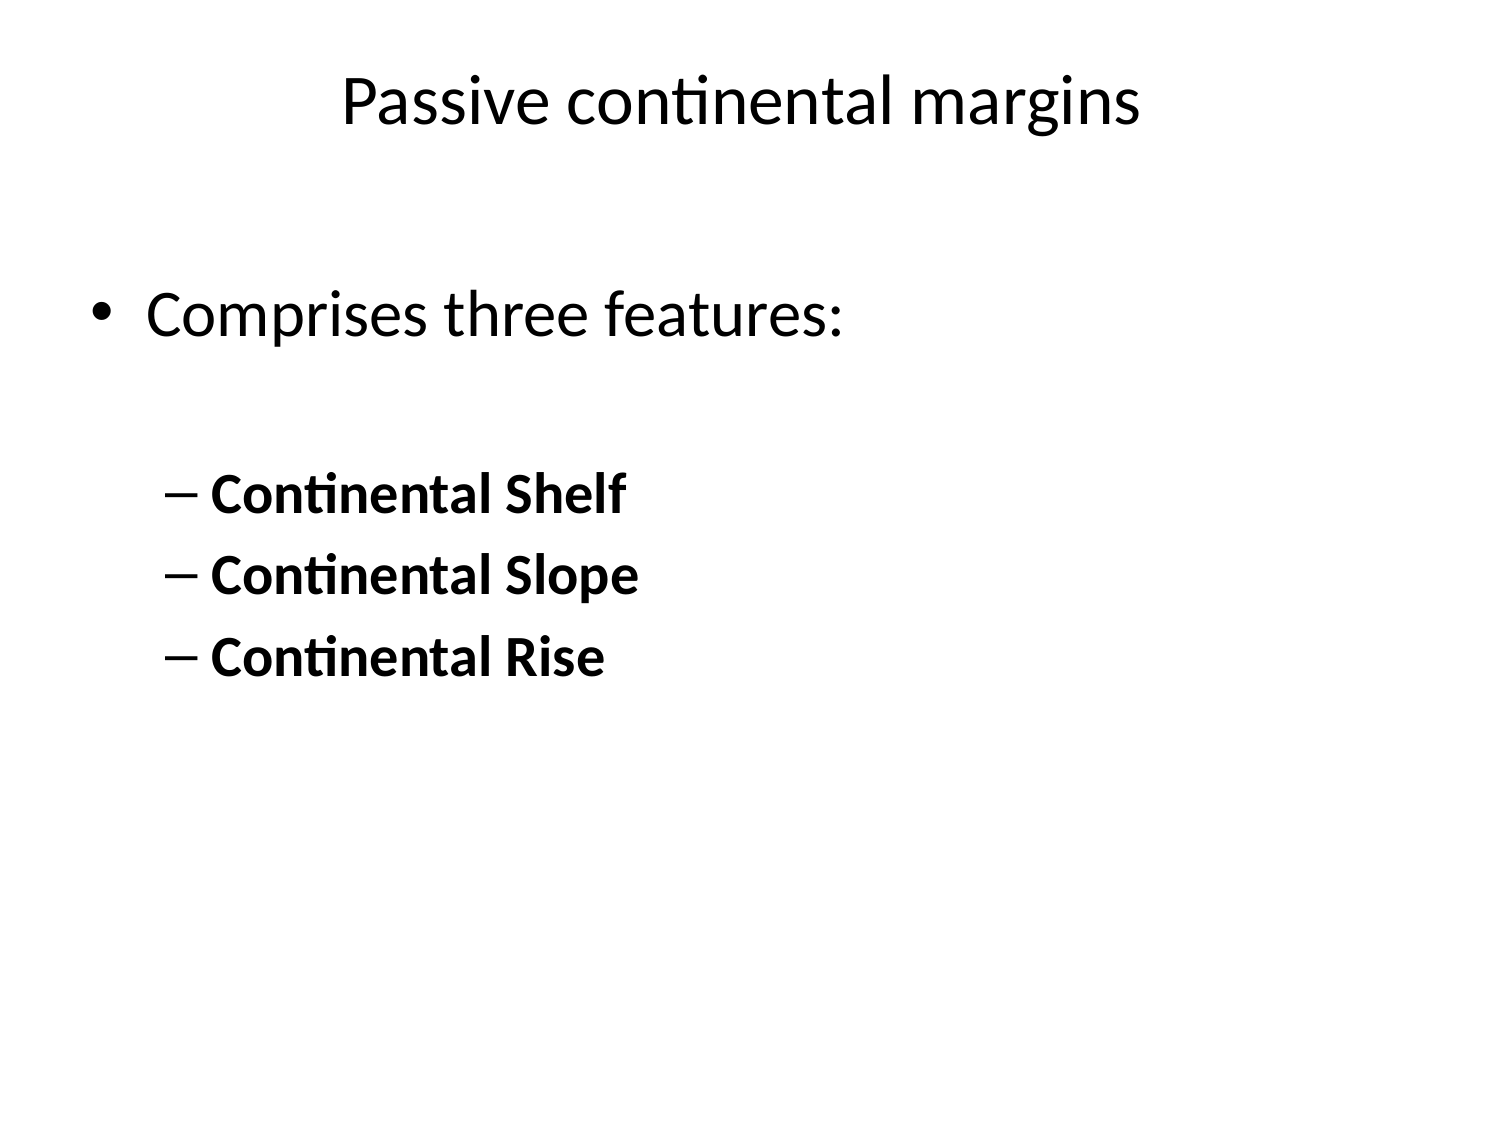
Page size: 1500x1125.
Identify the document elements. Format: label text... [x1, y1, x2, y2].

title Passive continental margins [75, 45, 1425, 233]
list Comprises three features: Continental Shelf Continental Slope Continental Rise [75, 262, 1425, 1005]
